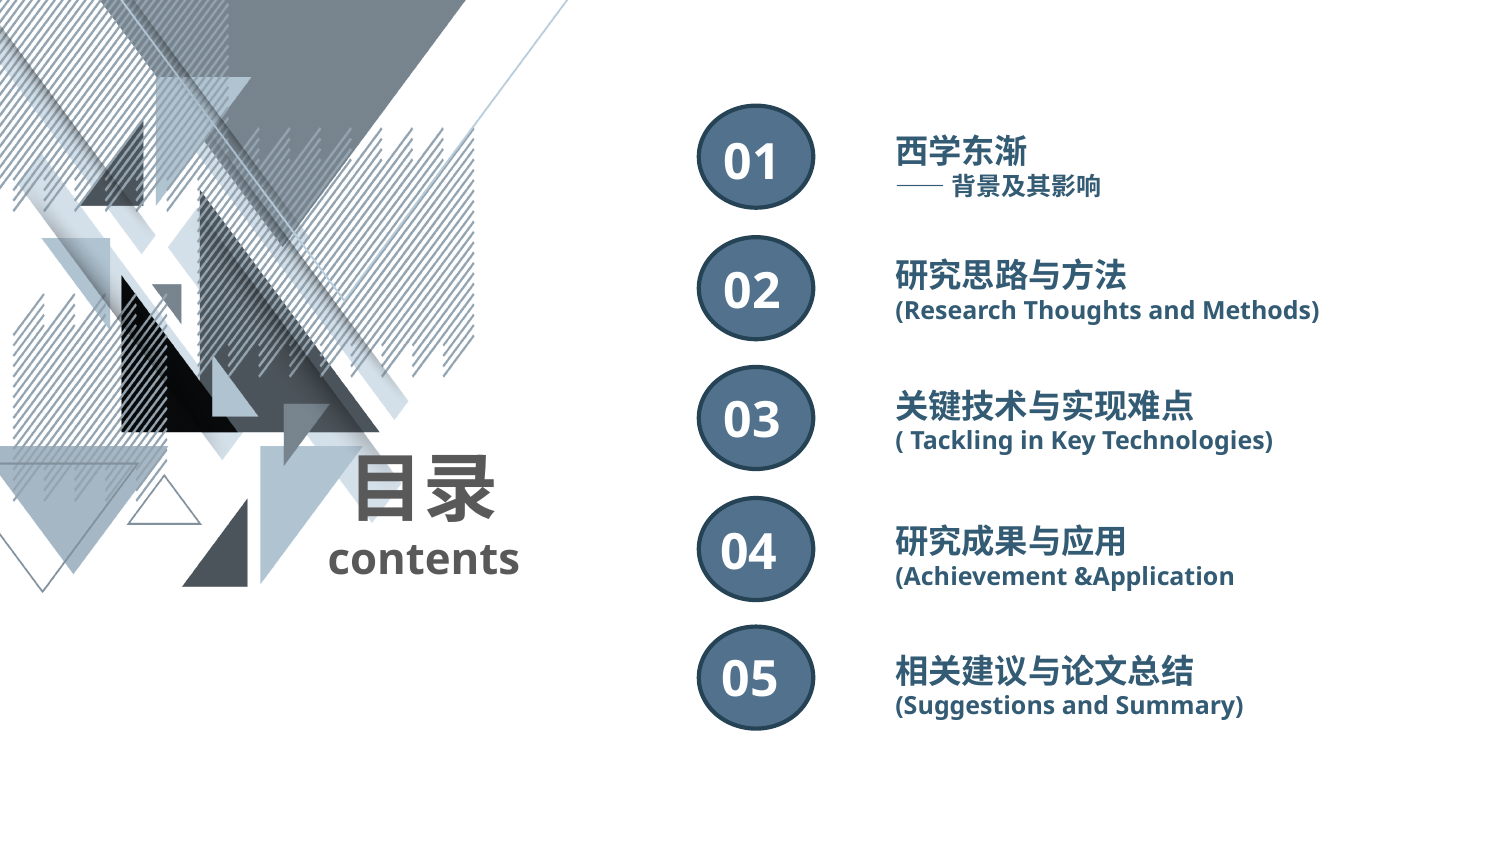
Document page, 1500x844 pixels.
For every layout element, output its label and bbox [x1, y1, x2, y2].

text_box [706, 356, 1325, 461]
text_box [696, 529, 701, 569]
text_box [704, 492, 1325, 594]
text_box [707, 209, 1249, 353]
text_box [696, 657, 701, 698]
text_box [704, 631, 1325, 721]
text_box [731, 726, 781, 731]
text_box [696, 392, 704, 444]
text_box [730, 466, 782, 472]
text_box [711, 97, 1231, 203]
text_box [735, 599, 777, 603]
text_box [696, 262, 704, 314]
picture [0, 0, 598, 593]
text_box [696, 125, 708, 188]
